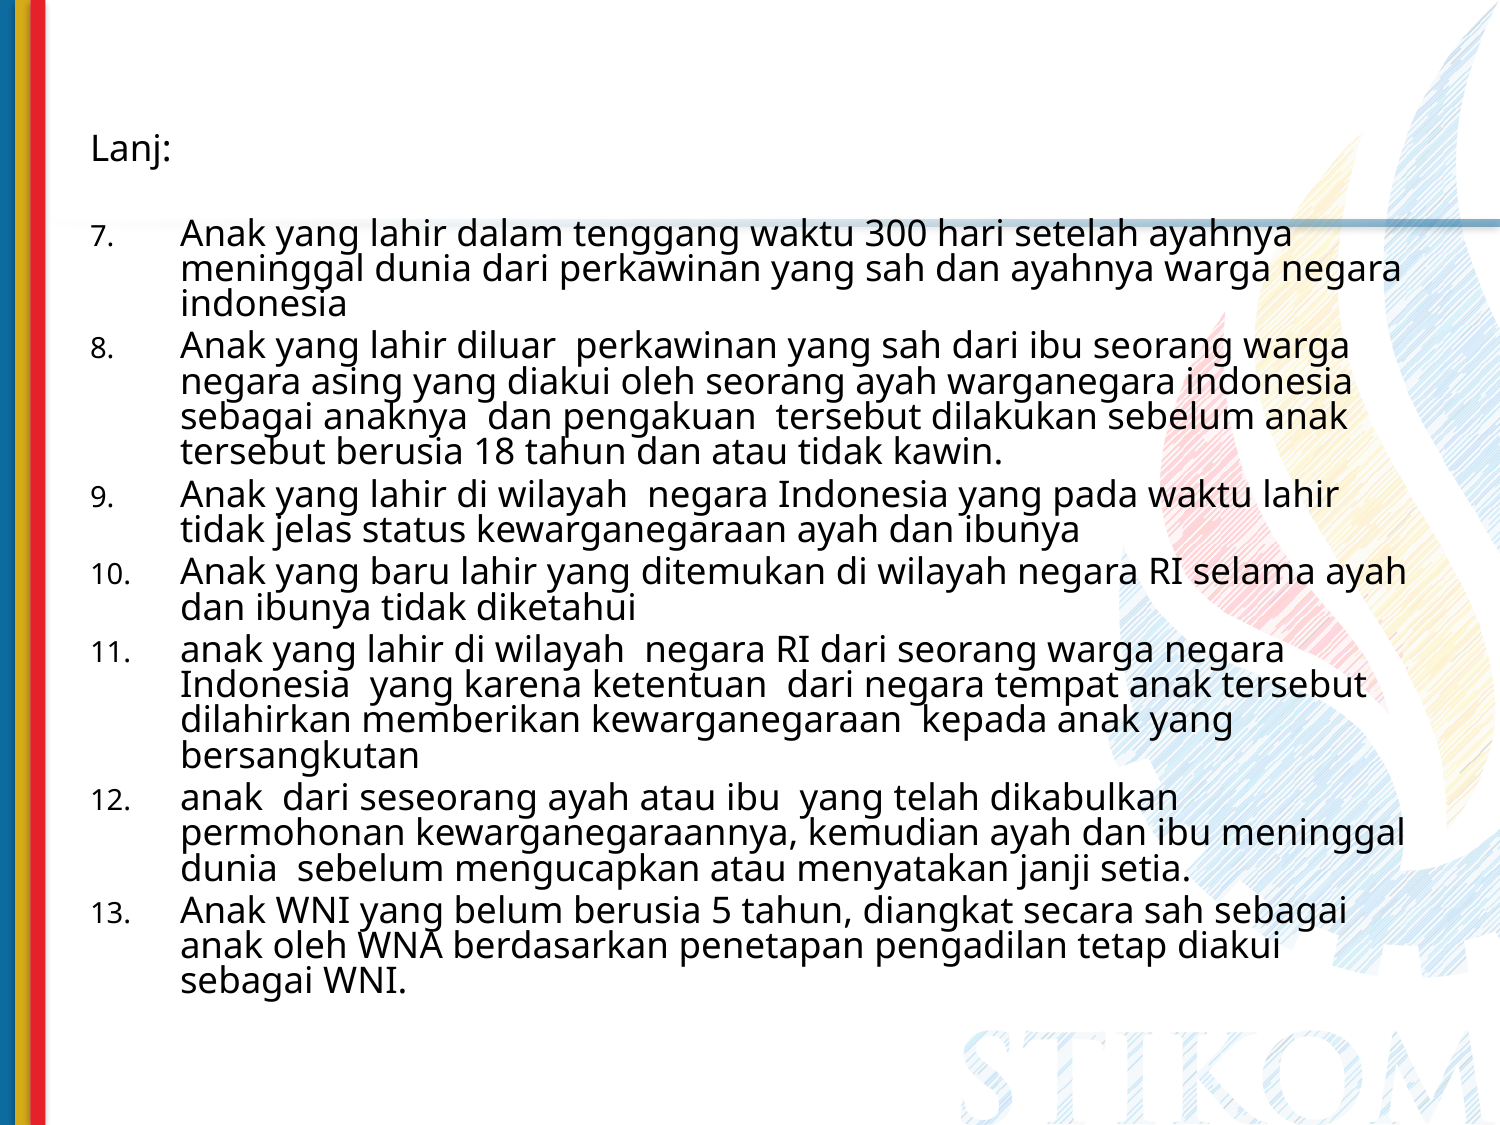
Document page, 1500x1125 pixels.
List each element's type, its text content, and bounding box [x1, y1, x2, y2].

list Lanj: Anak yang lahir dalam tenggang waktu 300 hari setelah ayahnya meninggal dunia dari perkawinan yang sah dan ayahnya warga negara indonesia Anak yang lahir diluar perkawinan yang sah dari ibu seorang warga negara asing yang diakui oleh seorang ayah warganegara indonesia sebagai anaknya dan pengakuan tersebut dilakukan sebelum anak tersebut berusia 18 tahun dan atau tidak kawin. Anak yang lahir di wilayah negara Indonesia yang pada waktu lahir tidak jelas status kewarganegaraan ayah dan ibunya Anak yang baru lahir yang ditemukan di wilayah negara RI selama ayah dan ibunya tidak diketahui anak yang lahir di wilayah negara RI dari seorang warga negara Indonesia yang karena ketentuan dari negara tempat anak tersebut dilahirkan memberikan kewarganegaraan kepada anak yang bersangkutan anak dari seseorang ayah atau ibu yang telah dikabulkan permohonan kewarganegaraannya, kemudian ayah dan ibu meninggal dunia sebelum mengucapkan atau menyatakan janji setia. Anak WNI yang belum berusia 5 tahun, diangkat secara sah sebagai anak oleh WNA berdasarkan penetapan pengadilan tetap diakui sebagai WNI. [75, 125, 1425, 1048]
